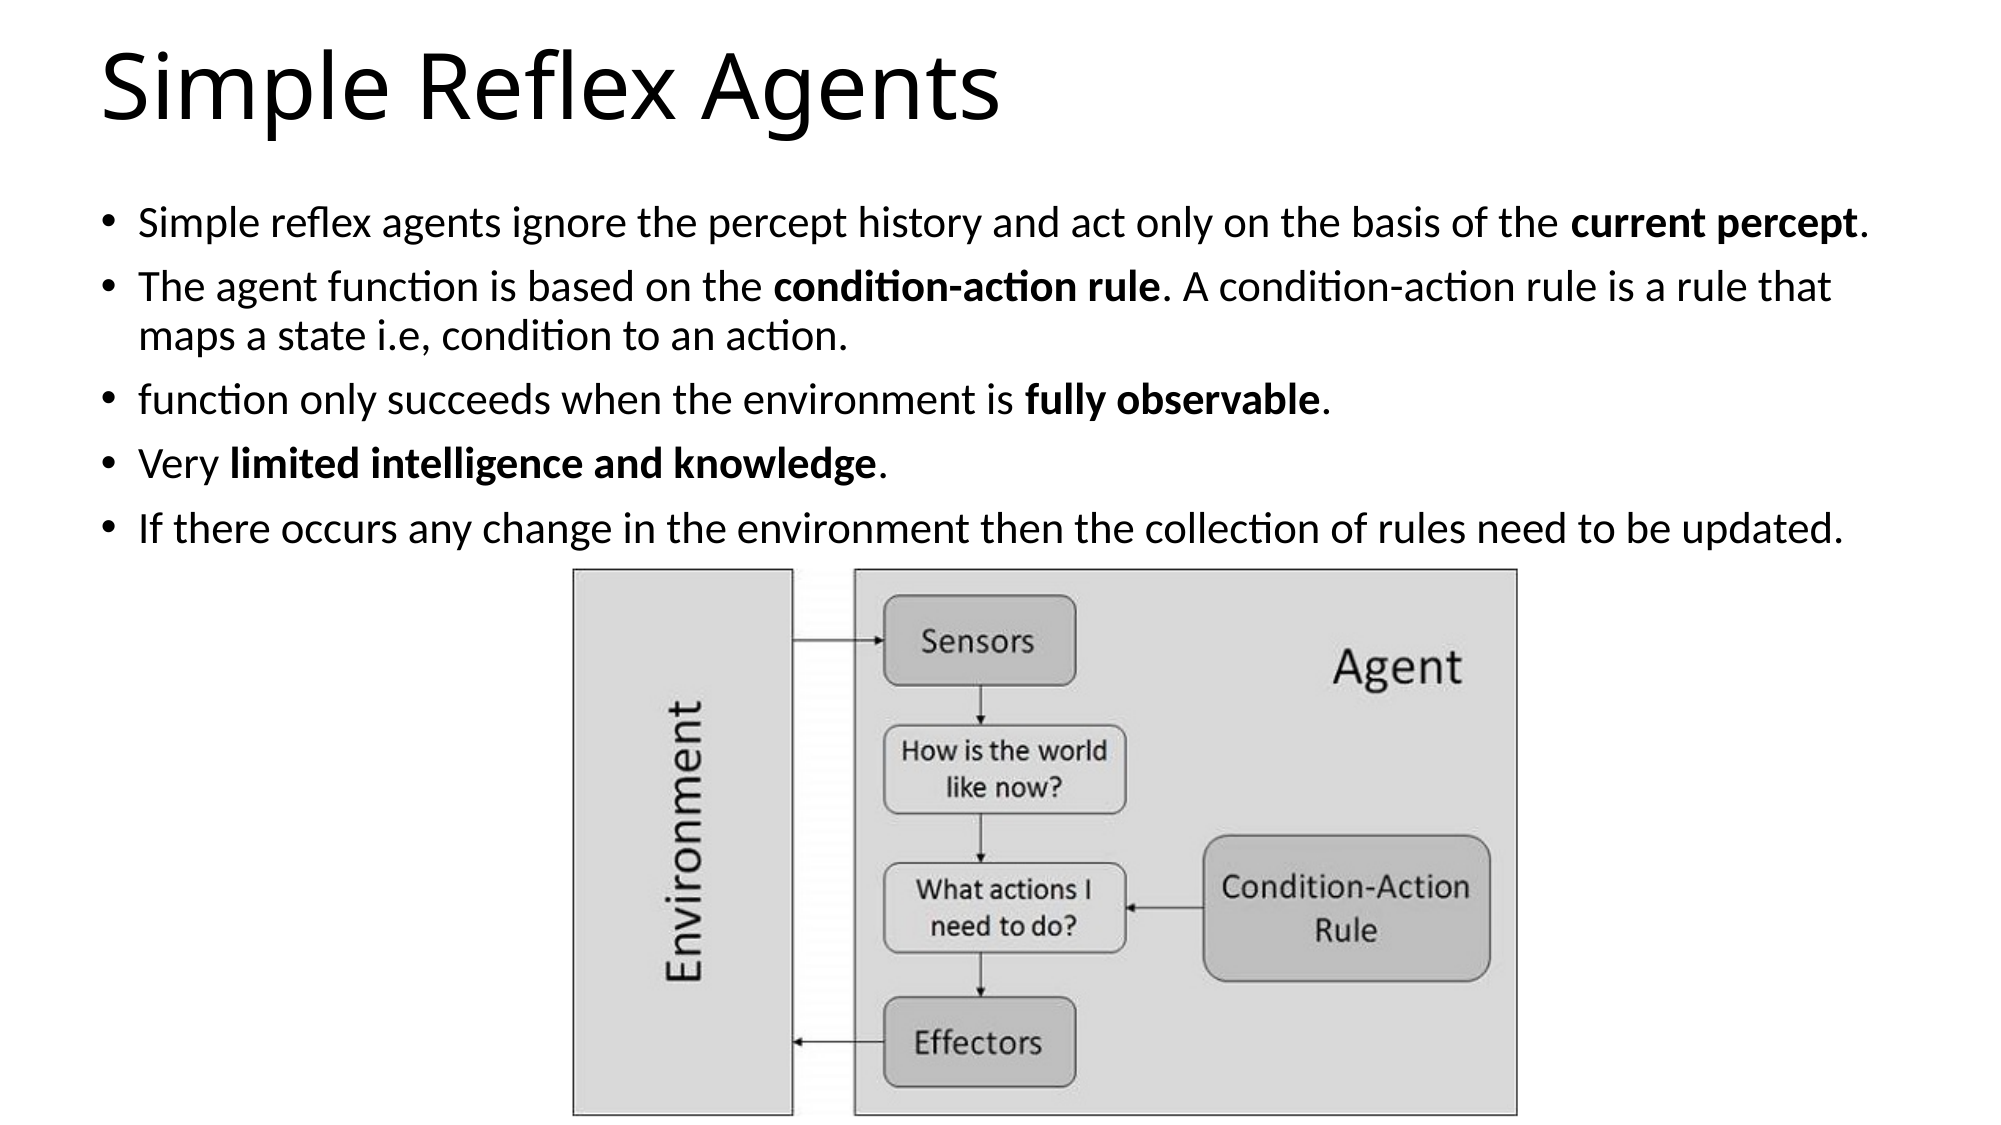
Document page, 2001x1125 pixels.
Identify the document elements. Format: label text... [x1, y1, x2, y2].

list Simple reflex agents ignore the percept history and act only on the basis of the current percept. The agent function is based on the condition-action rule. A condition-action rule is a rule that maps a state i.e, condition to an action. function only succeeds when the environment is fully observable. Very limited intelligence and knowledge. If there occurs any change in the environment then the collection of rules need to be updated. [85, 191, 1917, 625]
title Simple Reflex Agents [85, 36, 1811, 191]
picture [565, 553, 1529, 1121]
